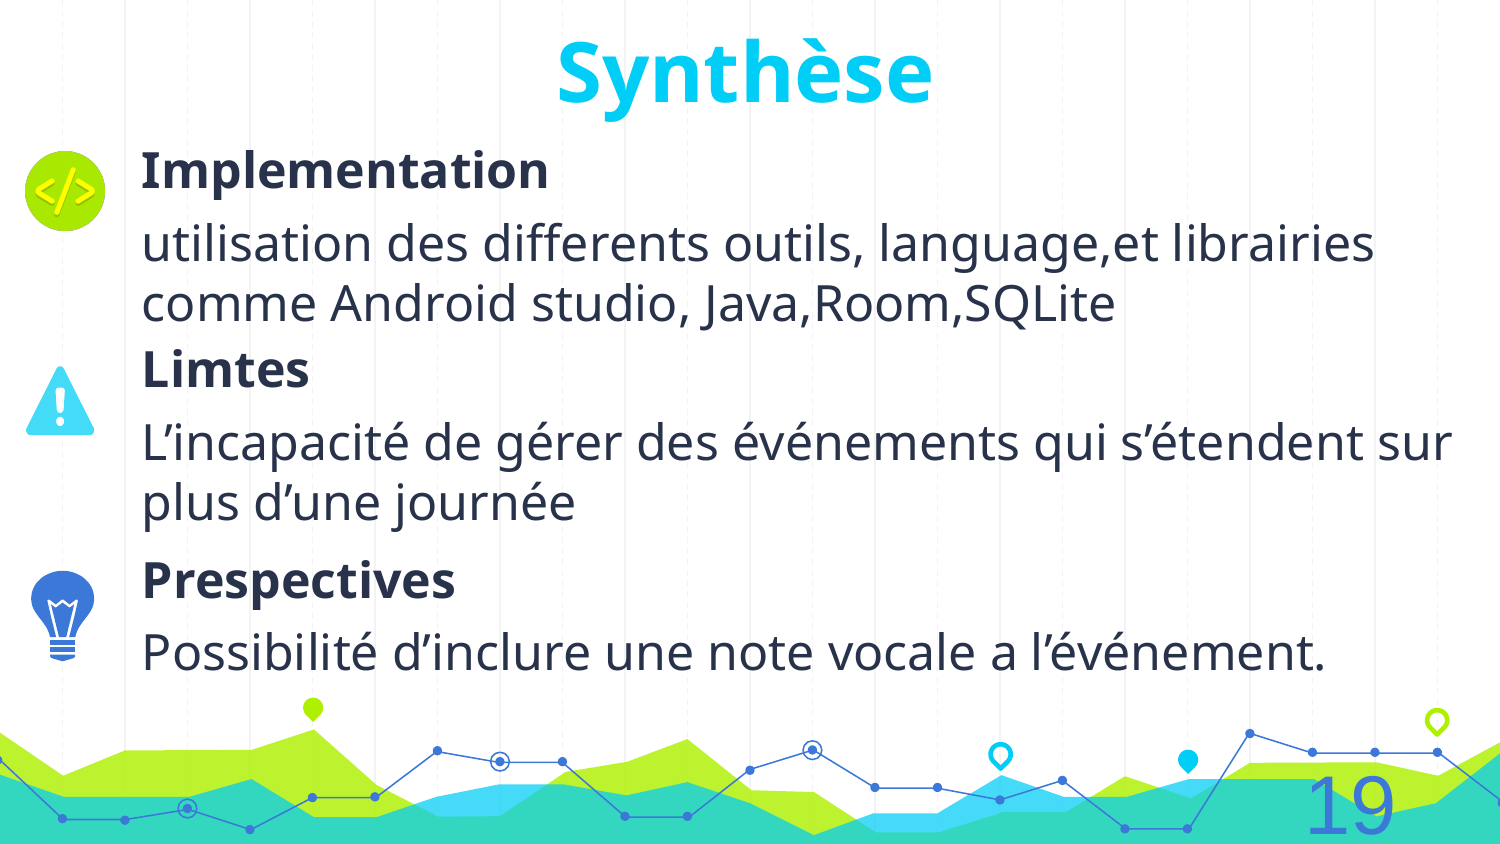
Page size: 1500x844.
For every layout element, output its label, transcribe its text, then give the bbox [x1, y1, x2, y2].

text_box [26, 366, 95, 436]
list Implementation utilisation des differents outils, language,et librairies comme Android studio, Java,Room,SQLite [126, 123, 1450, 322]
list Limtes L’incapacité de gérer des événements qui s’étendent sur plus d’une journée [126, 322, 1500, 549]
title Synthèse [171, 16, 1320, 123]
picture [25, 151, 106, 231]
text_box 19 [1289, 743, 1427, 844]
list Prespectives Possibilité d’inclure une note vocale a l’événement. [126, 533, 1392, 711]
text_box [30, 570, 95, 662]
